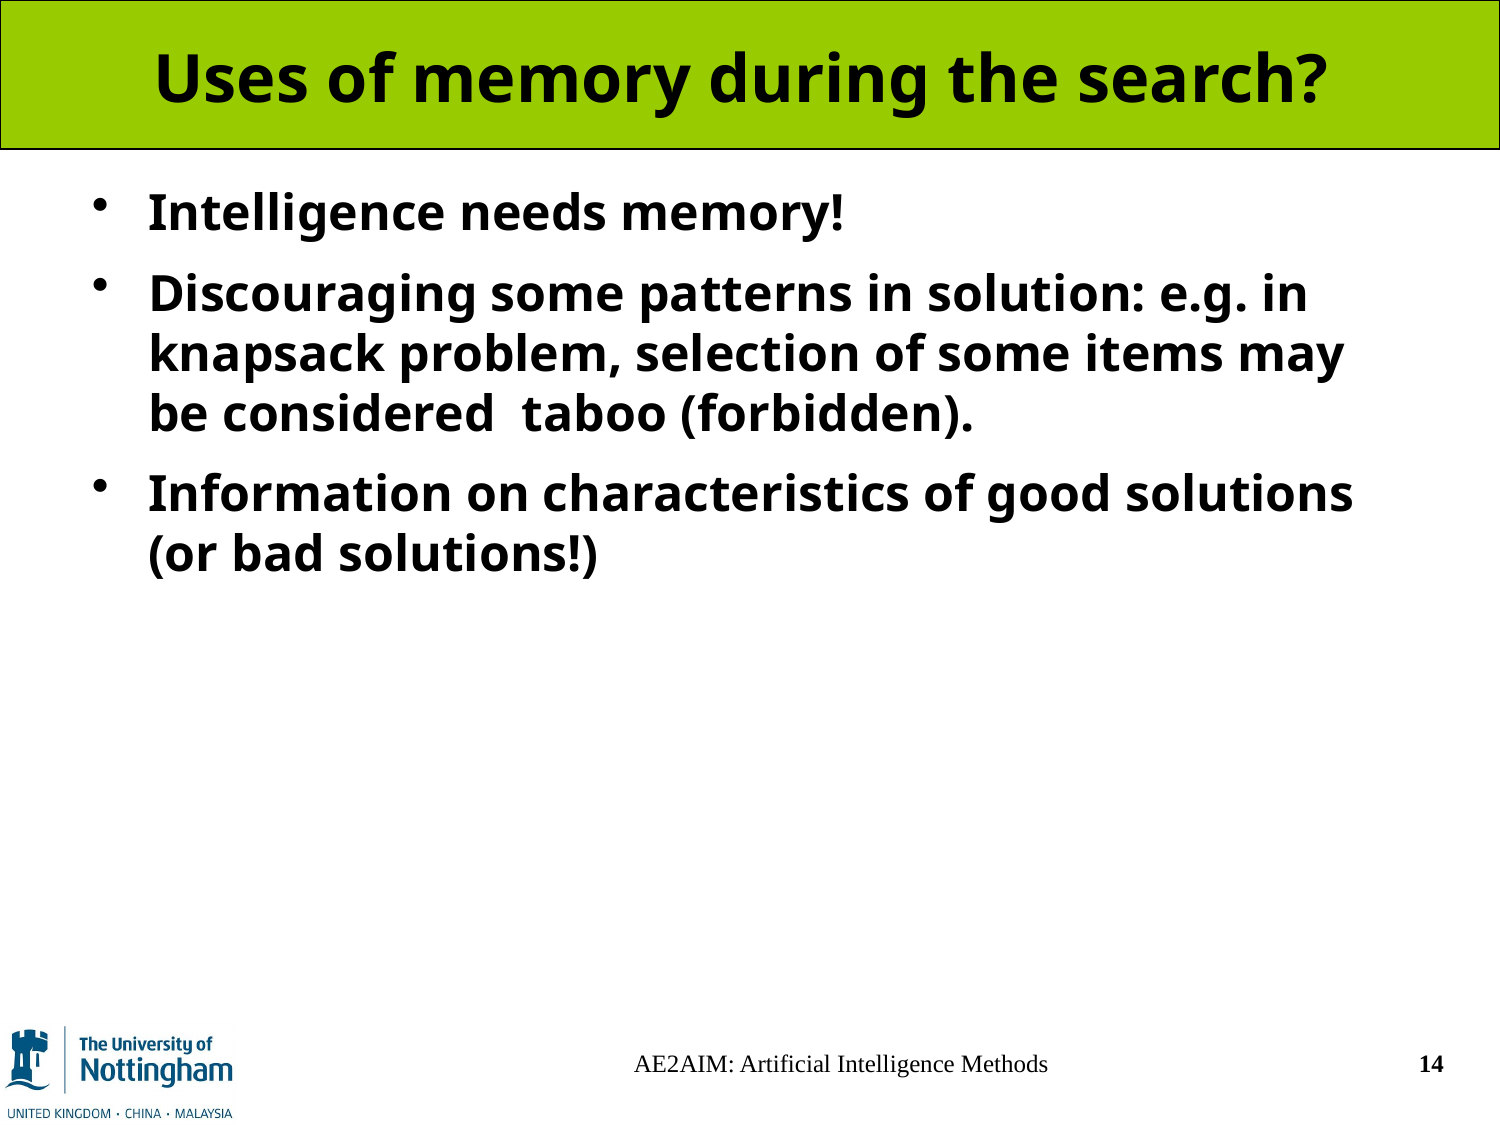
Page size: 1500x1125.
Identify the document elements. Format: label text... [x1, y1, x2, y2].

slide_number 14 [1293, 1039, 1460, 1118]
footer AE2AIM: Artificial Intelligence Methods [430, 1039, 1259, 1118]
title Uses of memory during the search? [53, 2, 1447, 149]
list Intelligence needs memory! Discouraging some patterns in solution: e.g. in knapsack problem, selection of some items may be considered taboo (forbidden). Information on characteristics of good solutions (or bad solutions!) [76, 172, 1428, 1012]
picture [0, 1019, 237, 1125]
